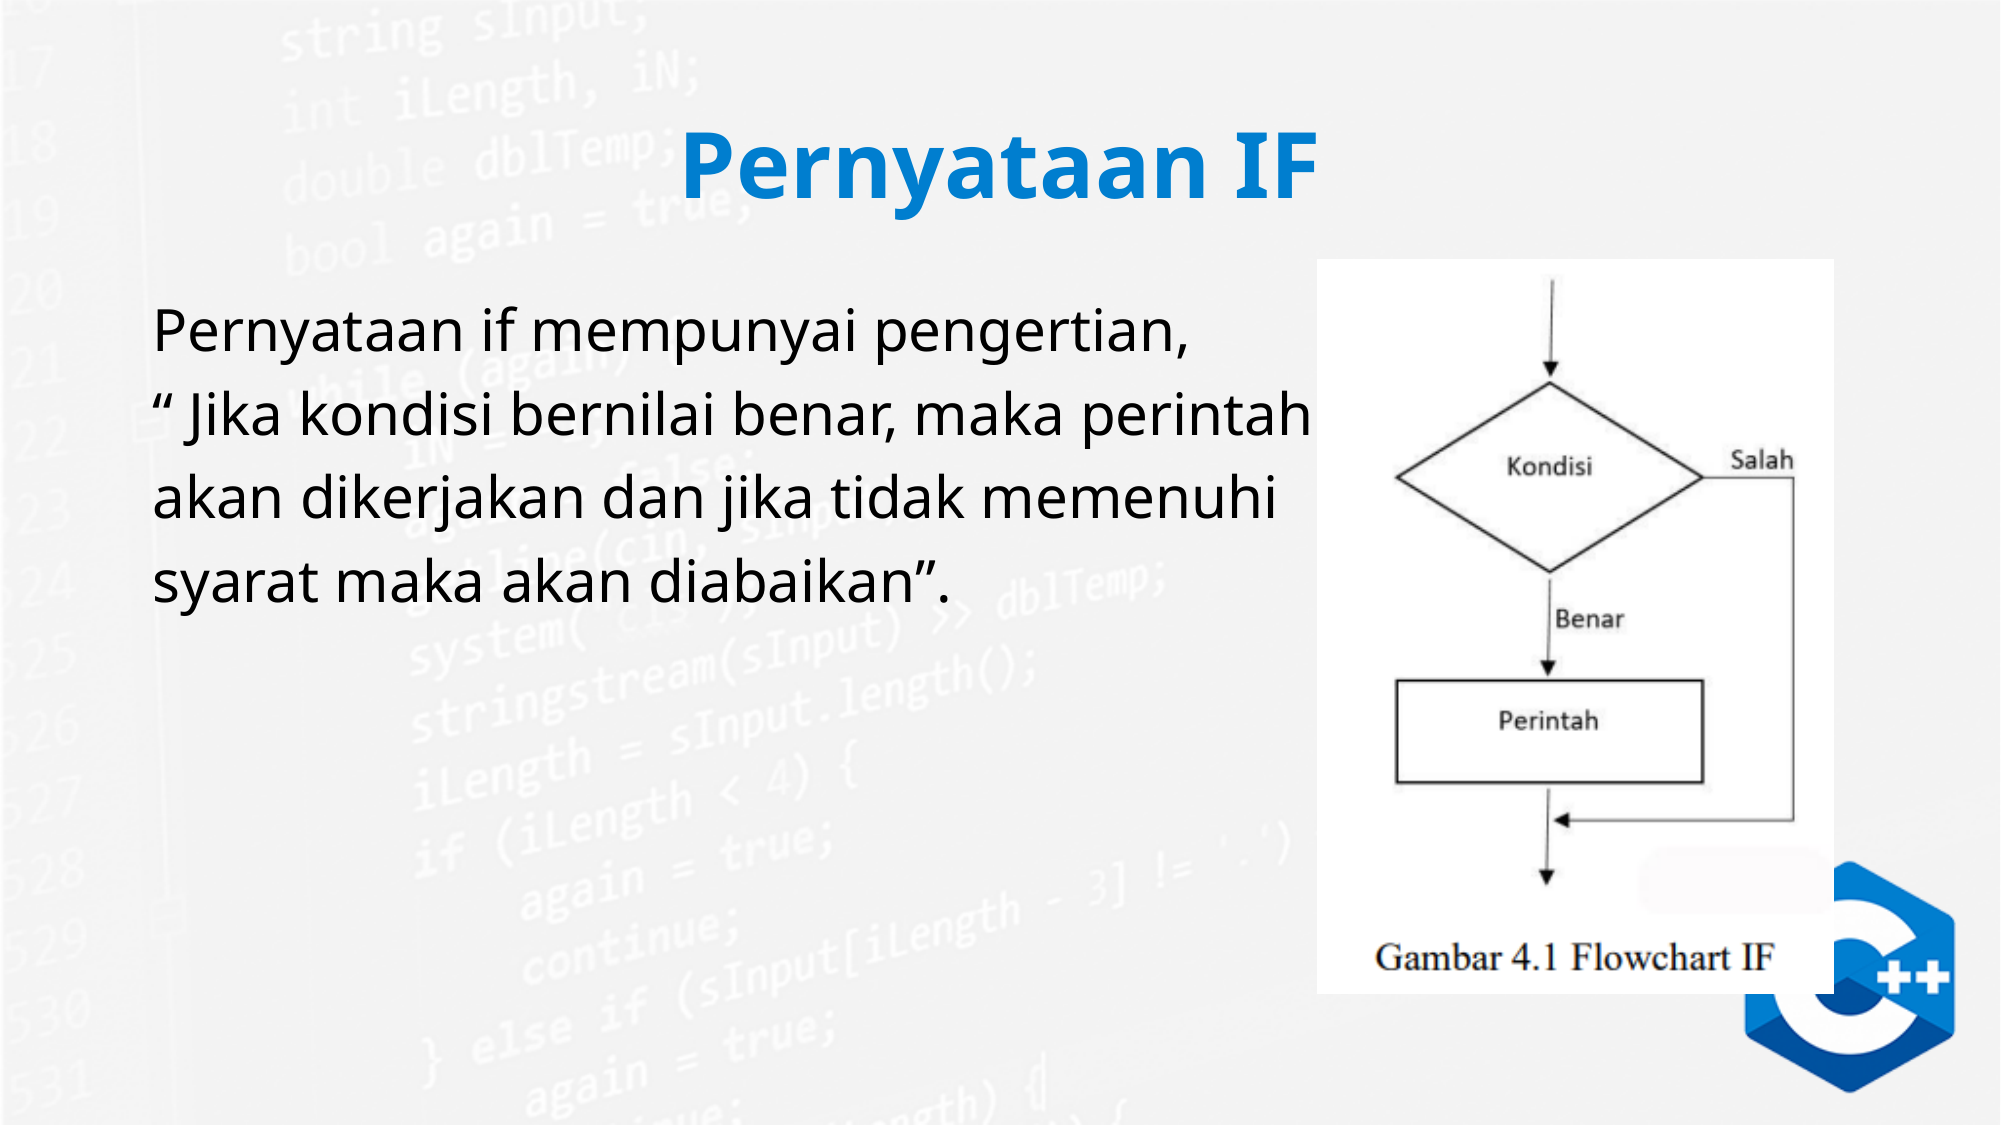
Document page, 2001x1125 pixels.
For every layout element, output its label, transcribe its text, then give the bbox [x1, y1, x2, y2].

list Pernyataan if mempunyai pengertian, “ Jika kondisi bernilai benar, maka perintah akan dikerjakan dan jika tidak memenuhi syarat maka akan diabaikan”. [137, 293, 1863, 1014]
title Pernyataan IF [137, 59, 1863, 278]
picture [0, 0, 2001, 1125]
